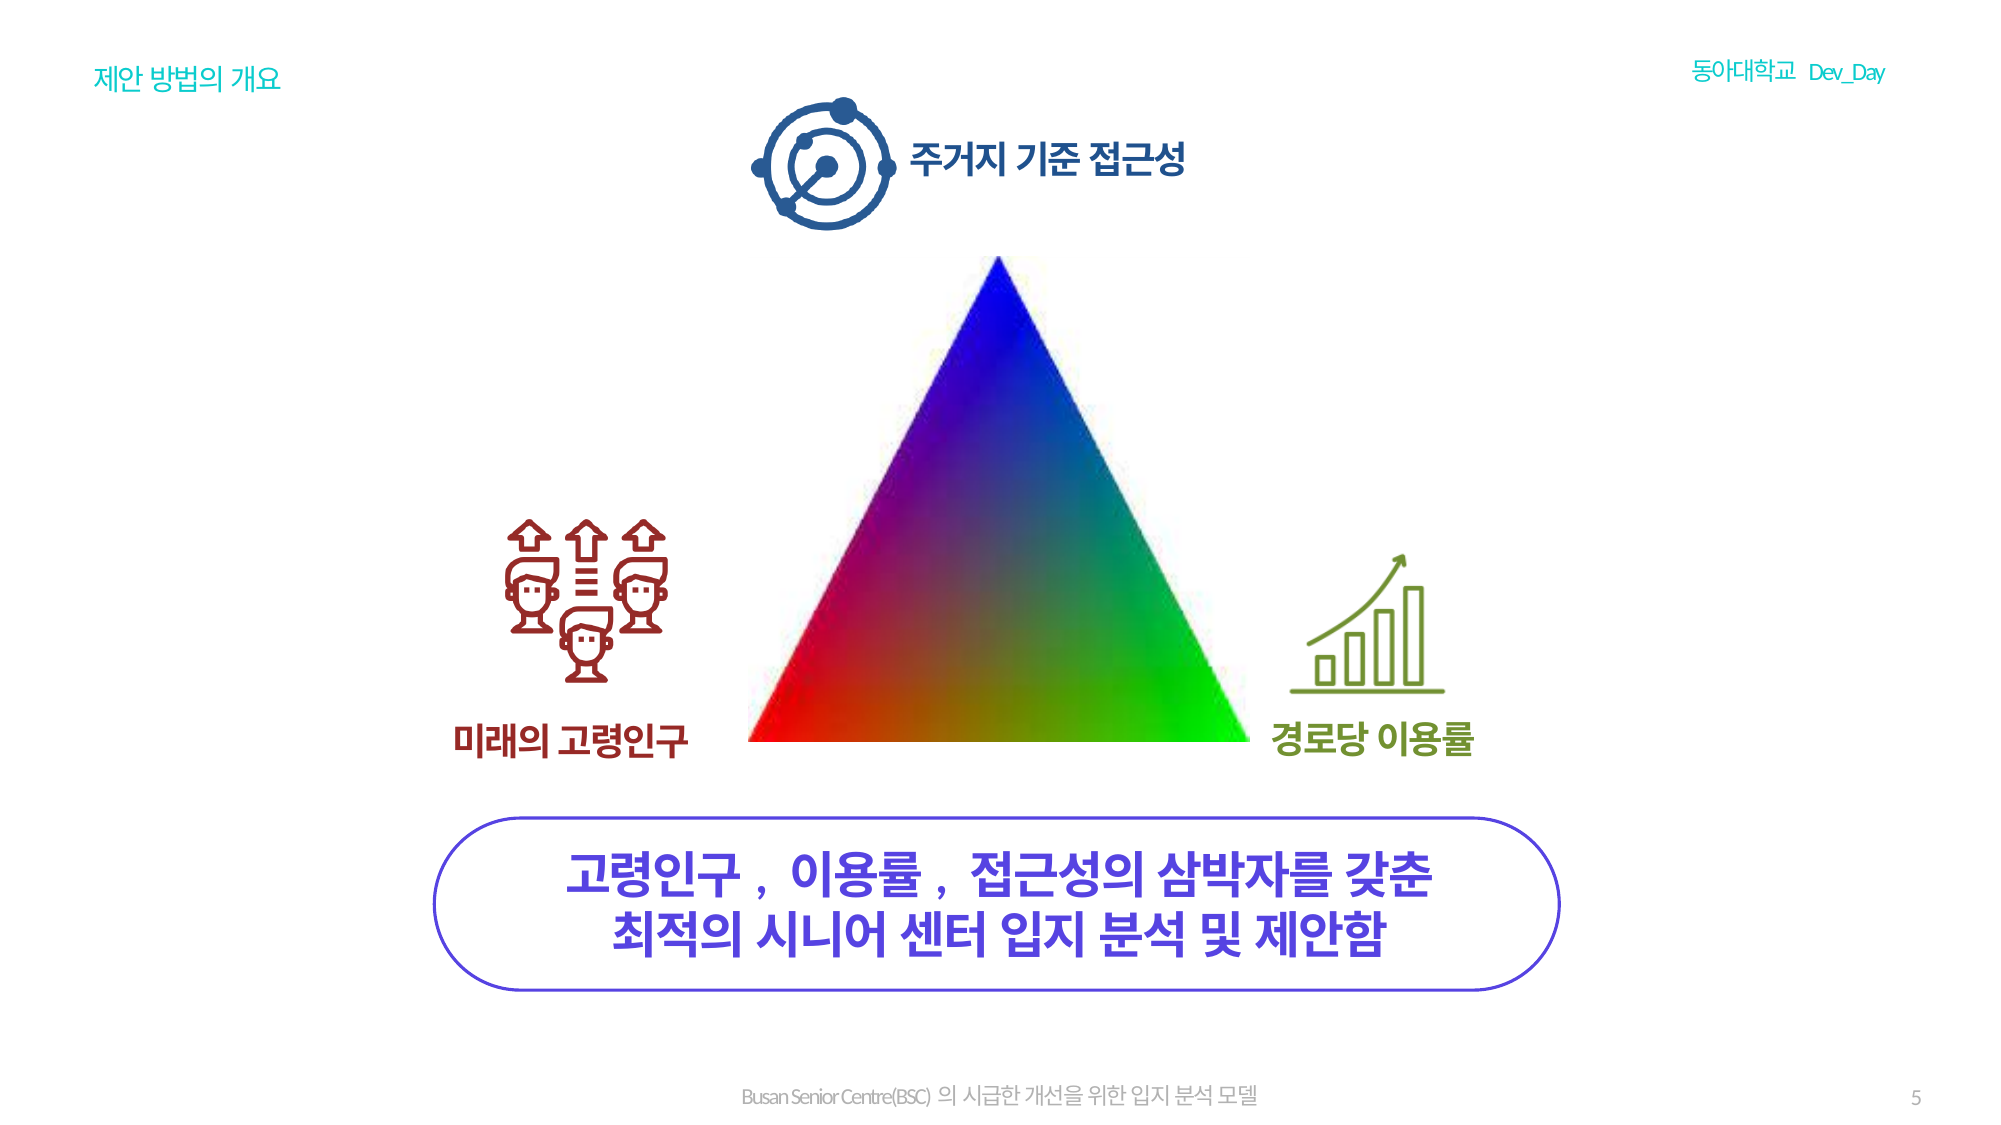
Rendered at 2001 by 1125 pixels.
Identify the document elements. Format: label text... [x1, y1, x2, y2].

text_box 경로당 이용률 [1256, 708, 1616, 769]
slide_number 4 [1462, 1082, 1923, 1111]
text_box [78, 47, 1927, 106]
picture [747, 87, 903, 243]
picture [1252, 509, 1483, 739]
text_box [434, 818, 1560, 991]
footer Busan Senior Centre(BSC)의 시급한 개선을 위한 입지 분석 모델 [680, 1081, 1320, 1110]
text_box 주거지 기준 접근성 [908, 128, 1262, 189]
text_box 미래의 고령인구 [437, 710, 747, 771]
picture [748, 256, 1250, 742]
picture [498, 513, 674, 688]
text_box 고령인구, 이용률, 접근성의 삼박자를 갖춘 최적의 시니어 센터 입지 분석 및 제안함 [483, 835, 1516, 971]
